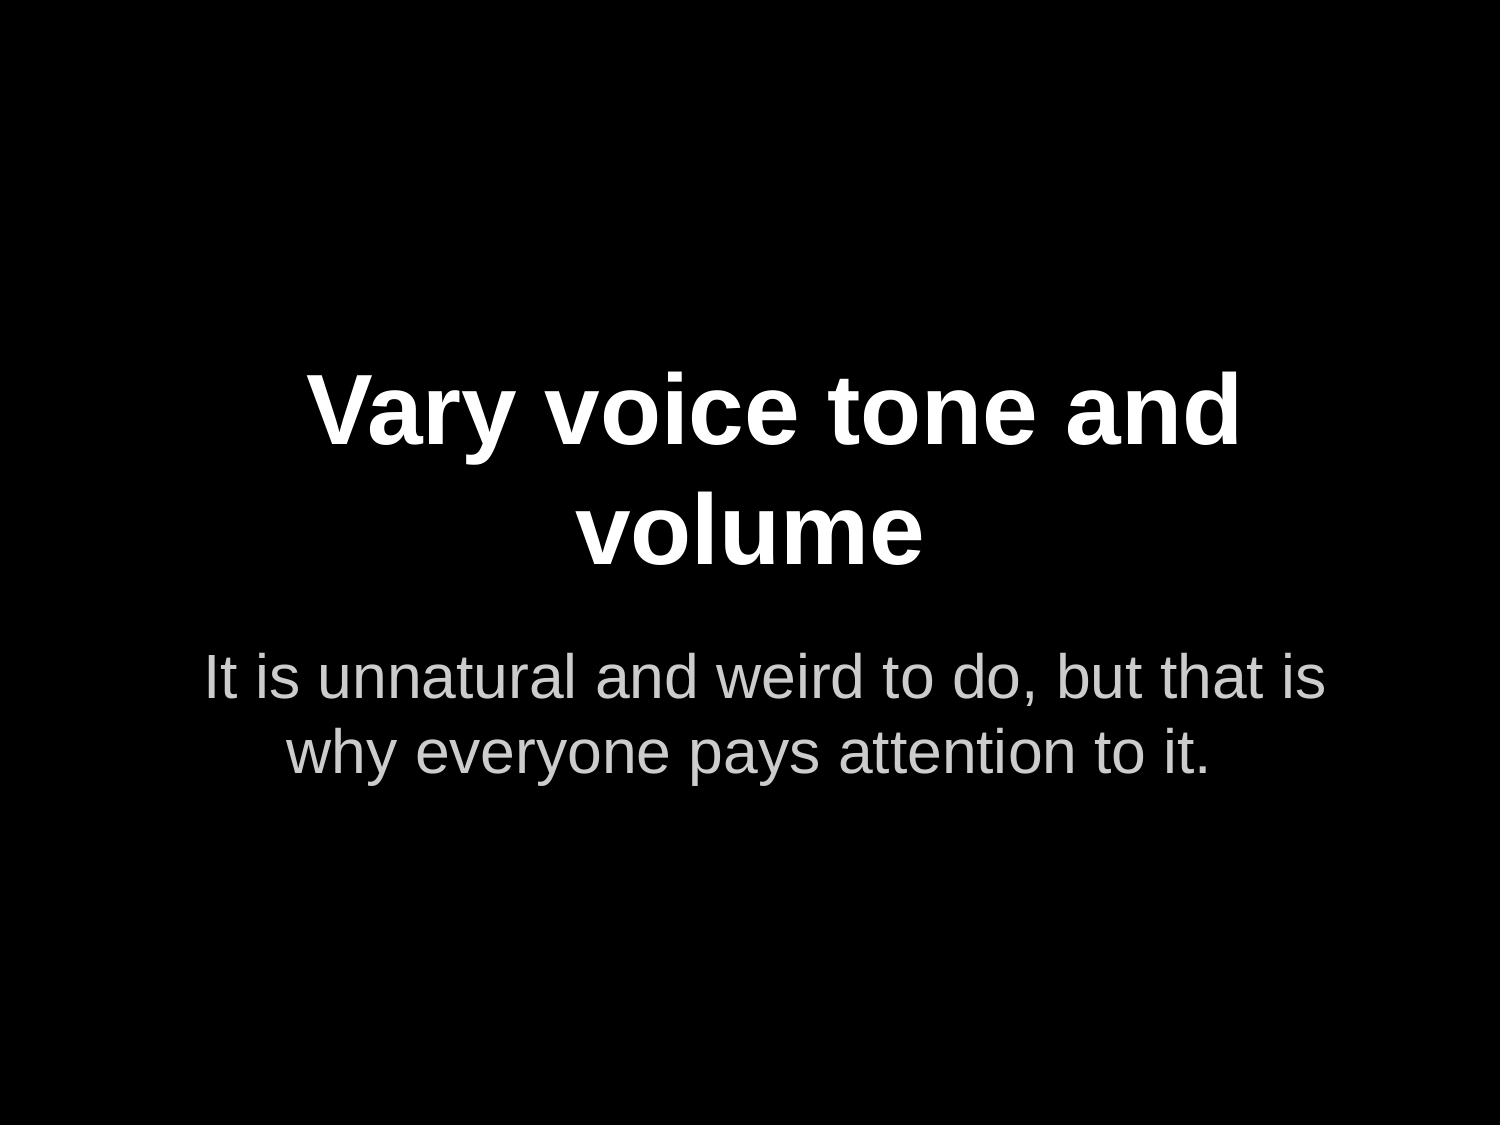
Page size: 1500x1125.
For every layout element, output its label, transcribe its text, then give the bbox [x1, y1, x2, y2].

subtitle It is unnatural and weird to do, but that is why everyone pays attention to it. [112, 621, 1388, 793]
title Vary voice tone and volume [112, 346, 1388, 600]
